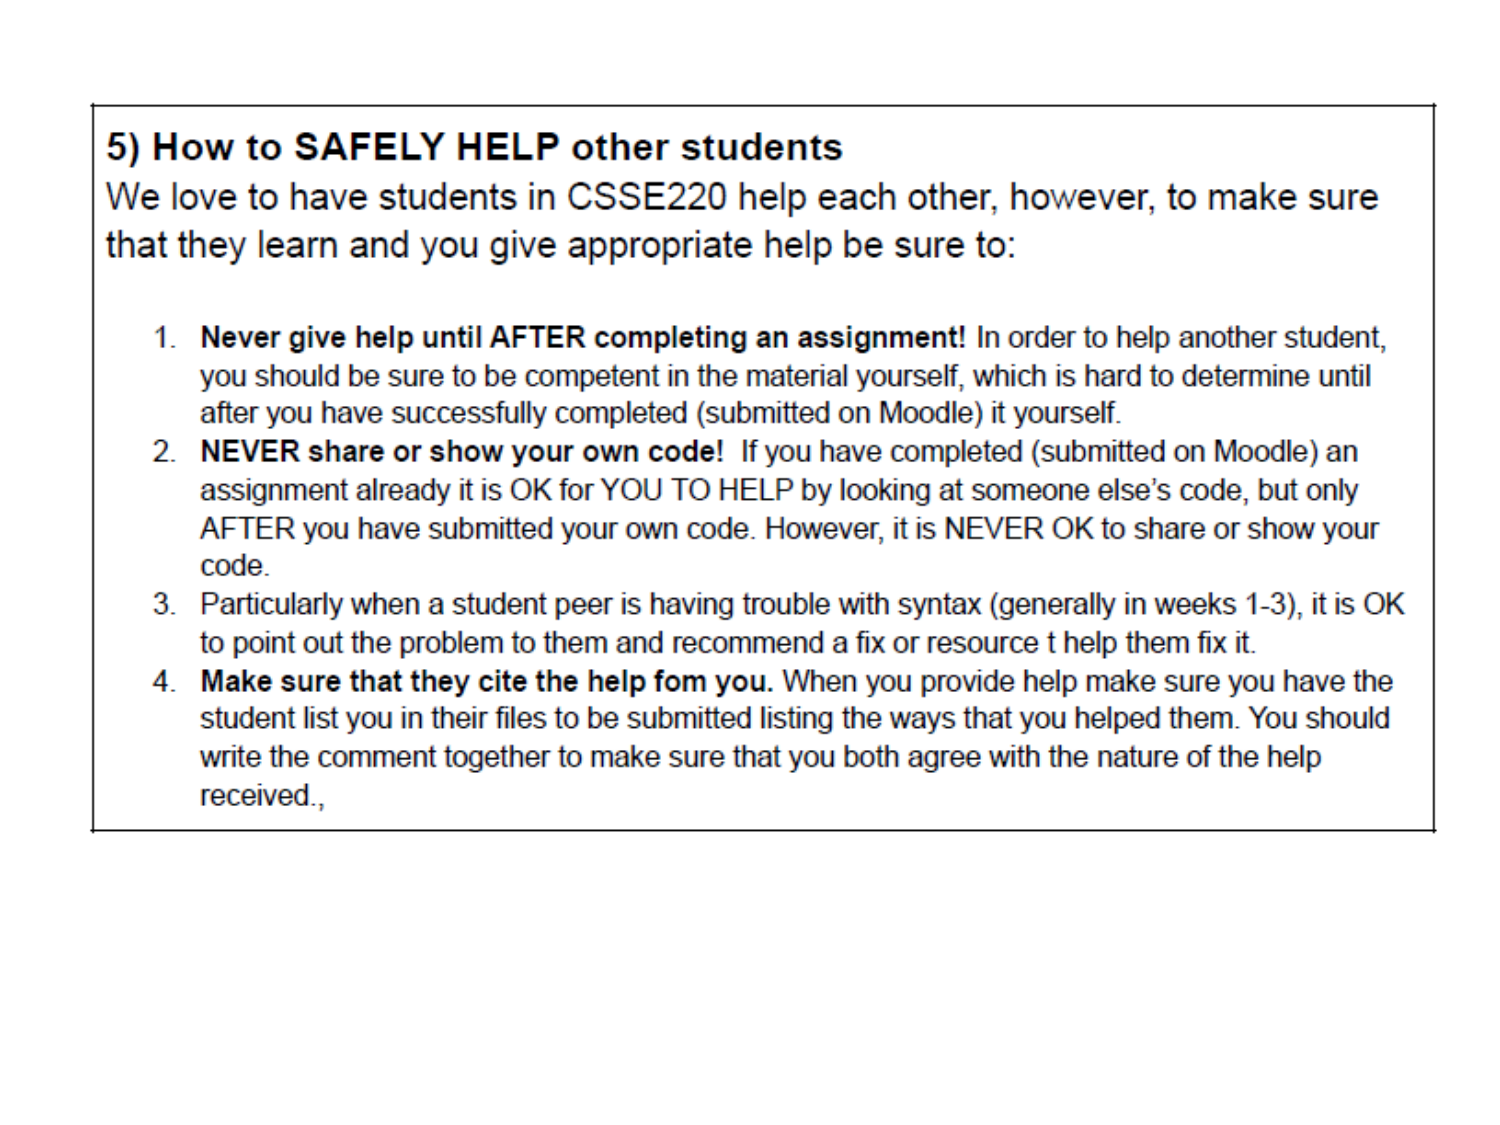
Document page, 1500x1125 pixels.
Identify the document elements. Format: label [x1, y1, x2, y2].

picture [65, 85, 1473, 853]
